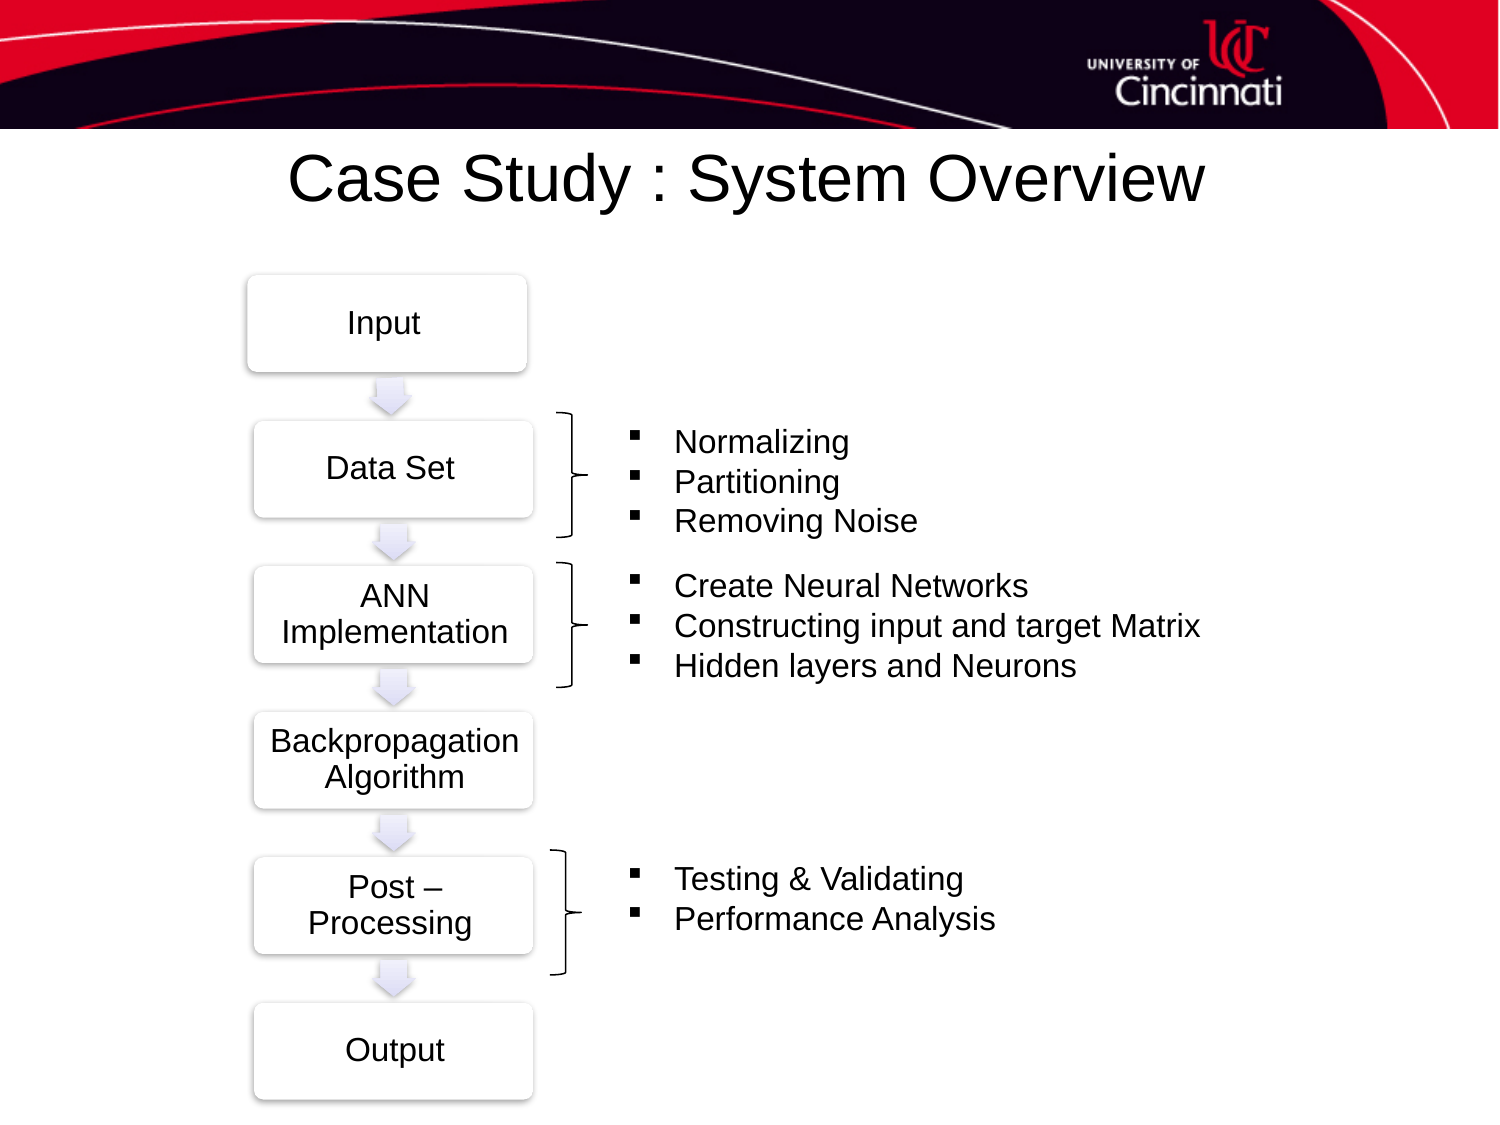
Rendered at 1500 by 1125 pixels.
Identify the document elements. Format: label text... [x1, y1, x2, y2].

picture [0, 0, 1500, 129]
text_box Create Neural Networks Constructing input and target Matrix Hidden layers and Neurons [641, 556, 1272, 692]
title Case Study : System Overview [112, 112, 1400, 238]
text_box Testing & Validating Performance Analysis [641, 849, 1138, 945]
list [149, 274, 638, 1101]
text_box Normalizing Partitioning Removing Noise [641, 412, 1413, 547]
